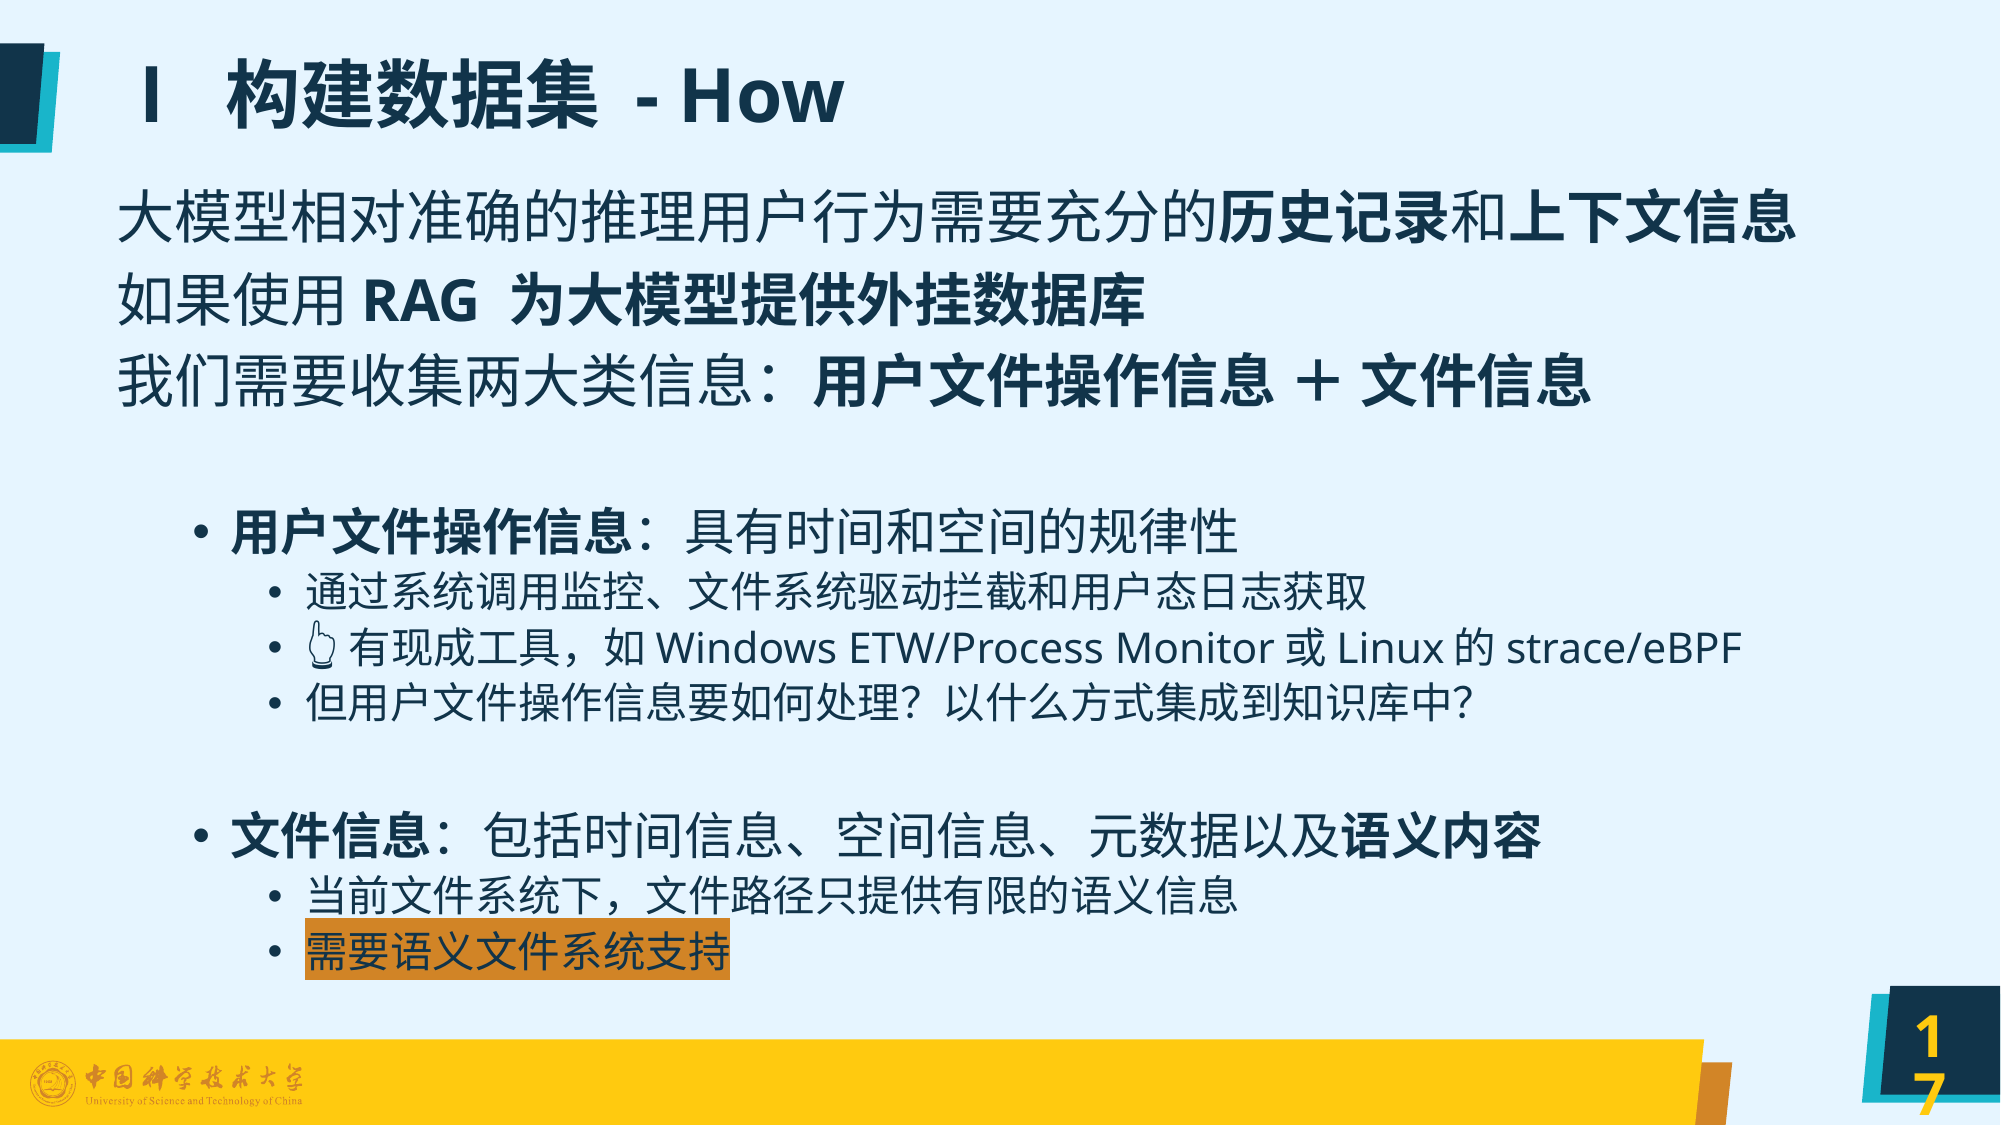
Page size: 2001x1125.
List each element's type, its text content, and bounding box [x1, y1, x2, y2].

slide_number 17 [1898, 993, 1989, 1084]
list 大模型相对准确的推理用户行为需要充分的历史记录和上下文信息 如果使用RAG 为大模型提供外挂数据库 我们需要收集两大类信息：用户文件操作信息 ＋ 文件信息 用户文件操作信息：具有时间和空间的规律性 通过系统调用监控、文件系统驱动拦截和用户态日志获取 👆有现成工具，如Windows ETW/Process Monitor或Linux的strace/eBPF 但用户文件操作信息要如何处理？以什么方式集成到知识库中？ 文件信息：包括时间信息、空间信息、元数据以及语义内容 当前文件系统下，文件路径只提供有限的语义信息 需要语义文件系统支持 [101, 181, 1937, 994]
title Ⅰ 构建数据集 - How [99, 43, 1863, 153]
